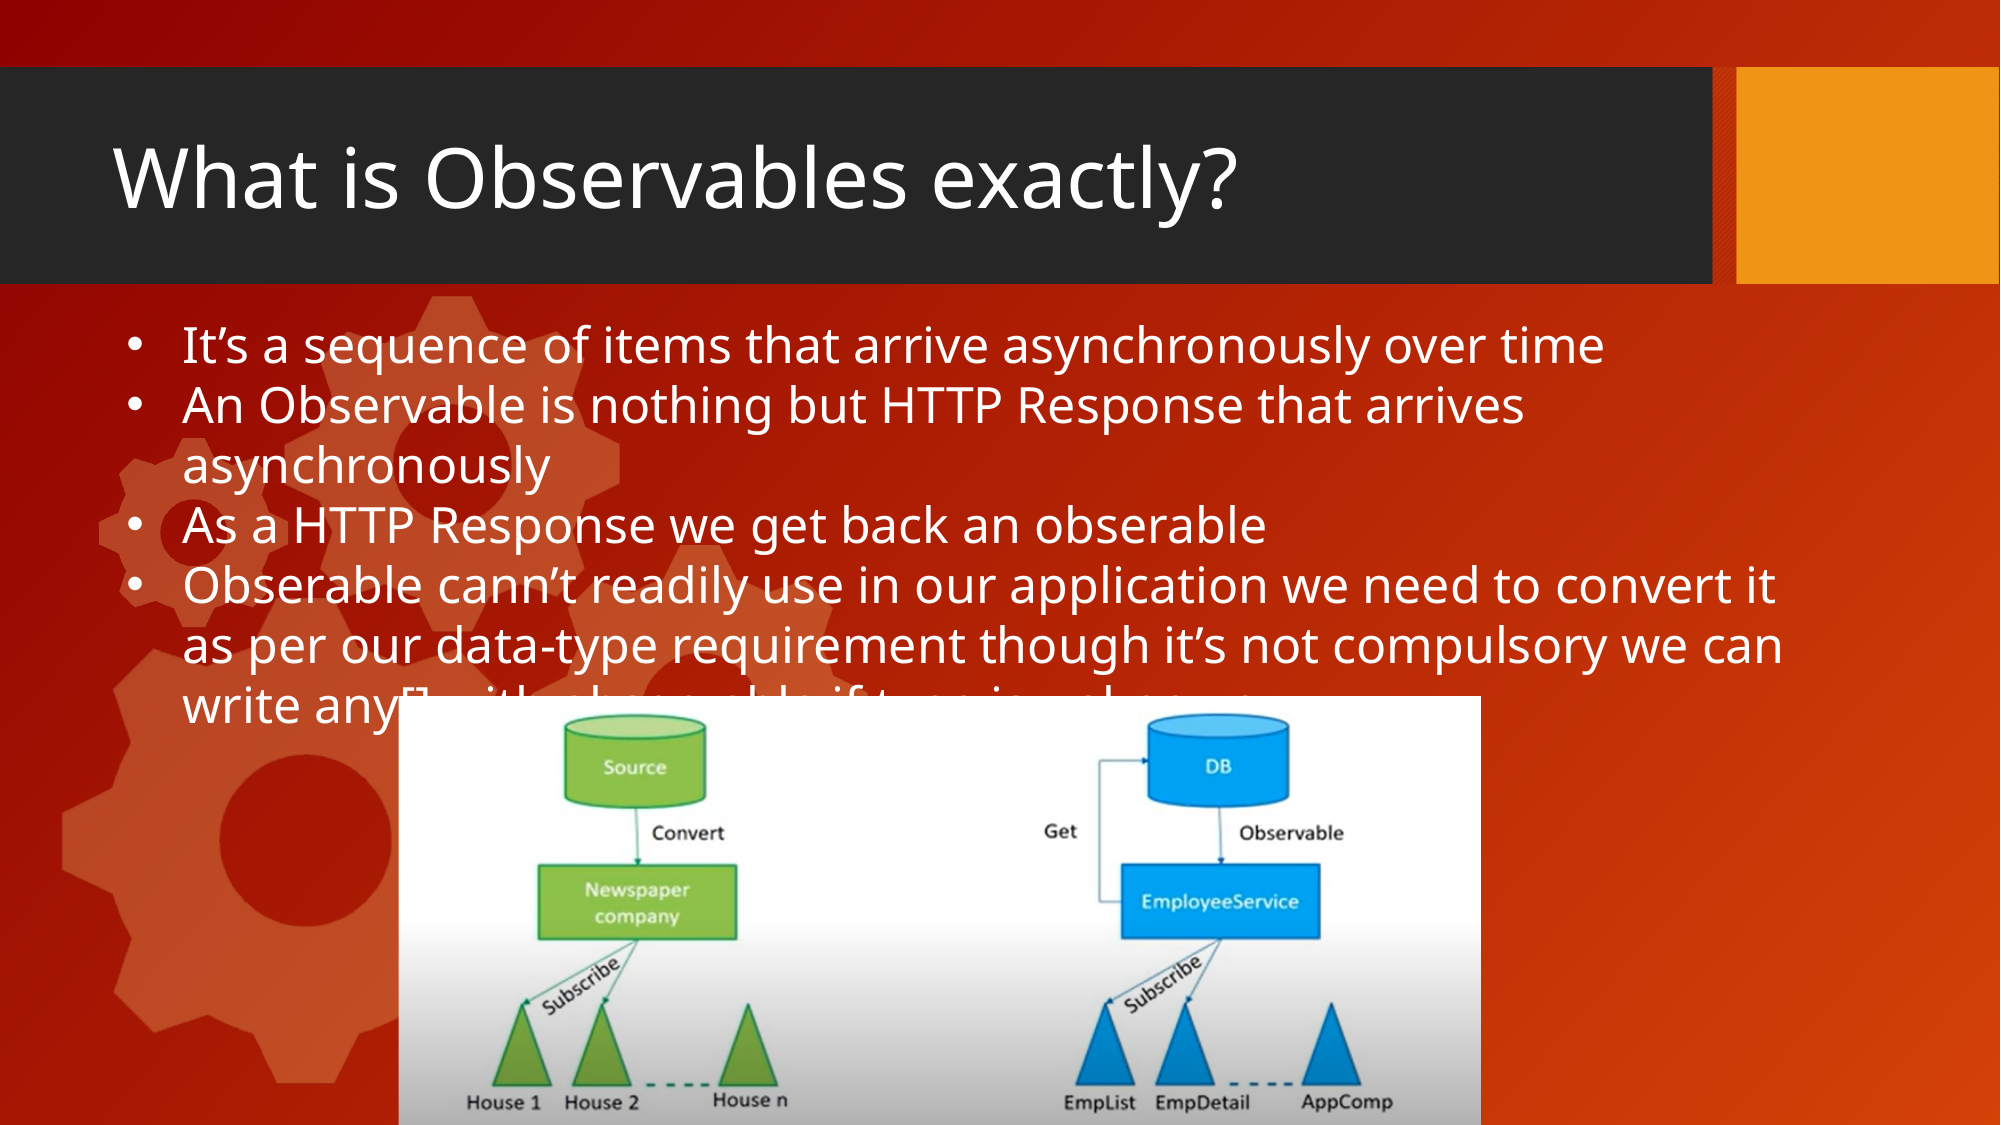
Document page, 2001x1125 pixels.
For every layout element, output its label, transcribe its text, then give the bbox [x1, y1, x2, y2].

picture [216, 301, 689, 306]
picture [0, 67, 2000, 284]
picture [20, 399, 1482, 1125]
text_box It’s a sequence of items that arrive asynchronously over time An Observable is nothing but HTTP Response that arrives asynchronously As a HTTP Response we get back an obserable Obserable cann’t readily use in our application we need to convert it as per our data-type requirement though it’s not compulsory we can write any[] with observable if type is unknown. [111, 306, 1832, 801]
title Installation [111, 284, 1689, 301]
